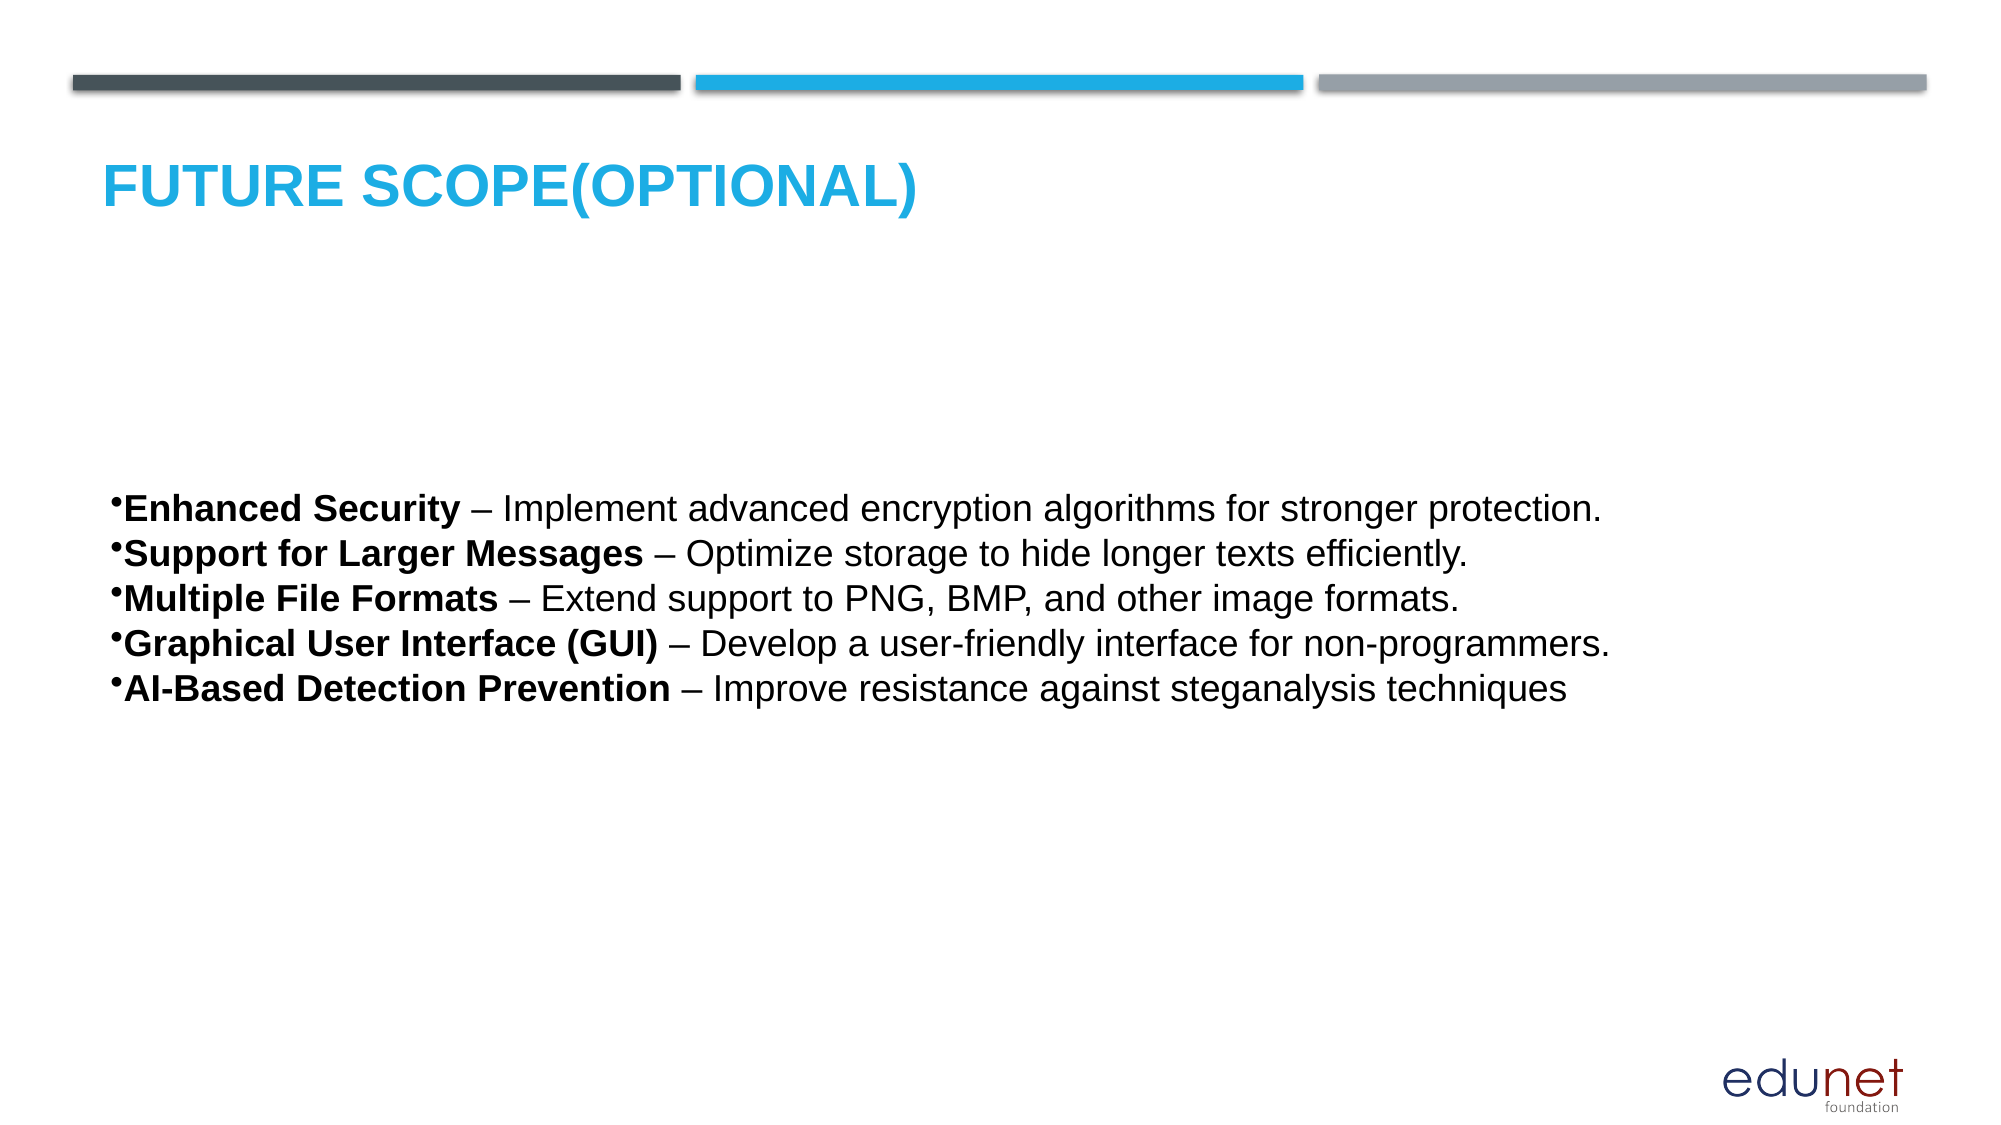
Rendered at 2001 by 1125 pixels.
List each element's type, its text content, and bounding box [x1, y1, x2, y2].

text_box Future scope(optional) [87, 138, 1898, 226]
list Enhanced Security – Implement advanced encryption algorithms for stronger protection. Support for Larger Messages – Optimize storage to hide longer texts efficiently. Multiple File Formats – Extend support to PNG, BMP, and other image formats. Graphical User Interface (GUI) – Develop a user-friendly interface for non-programmers. AI-Based Detection Prevention – Improve resistance against steganalysis techniques [95, 270, 1643, 924]
picture [1719, 1056, 1905, 1116]
